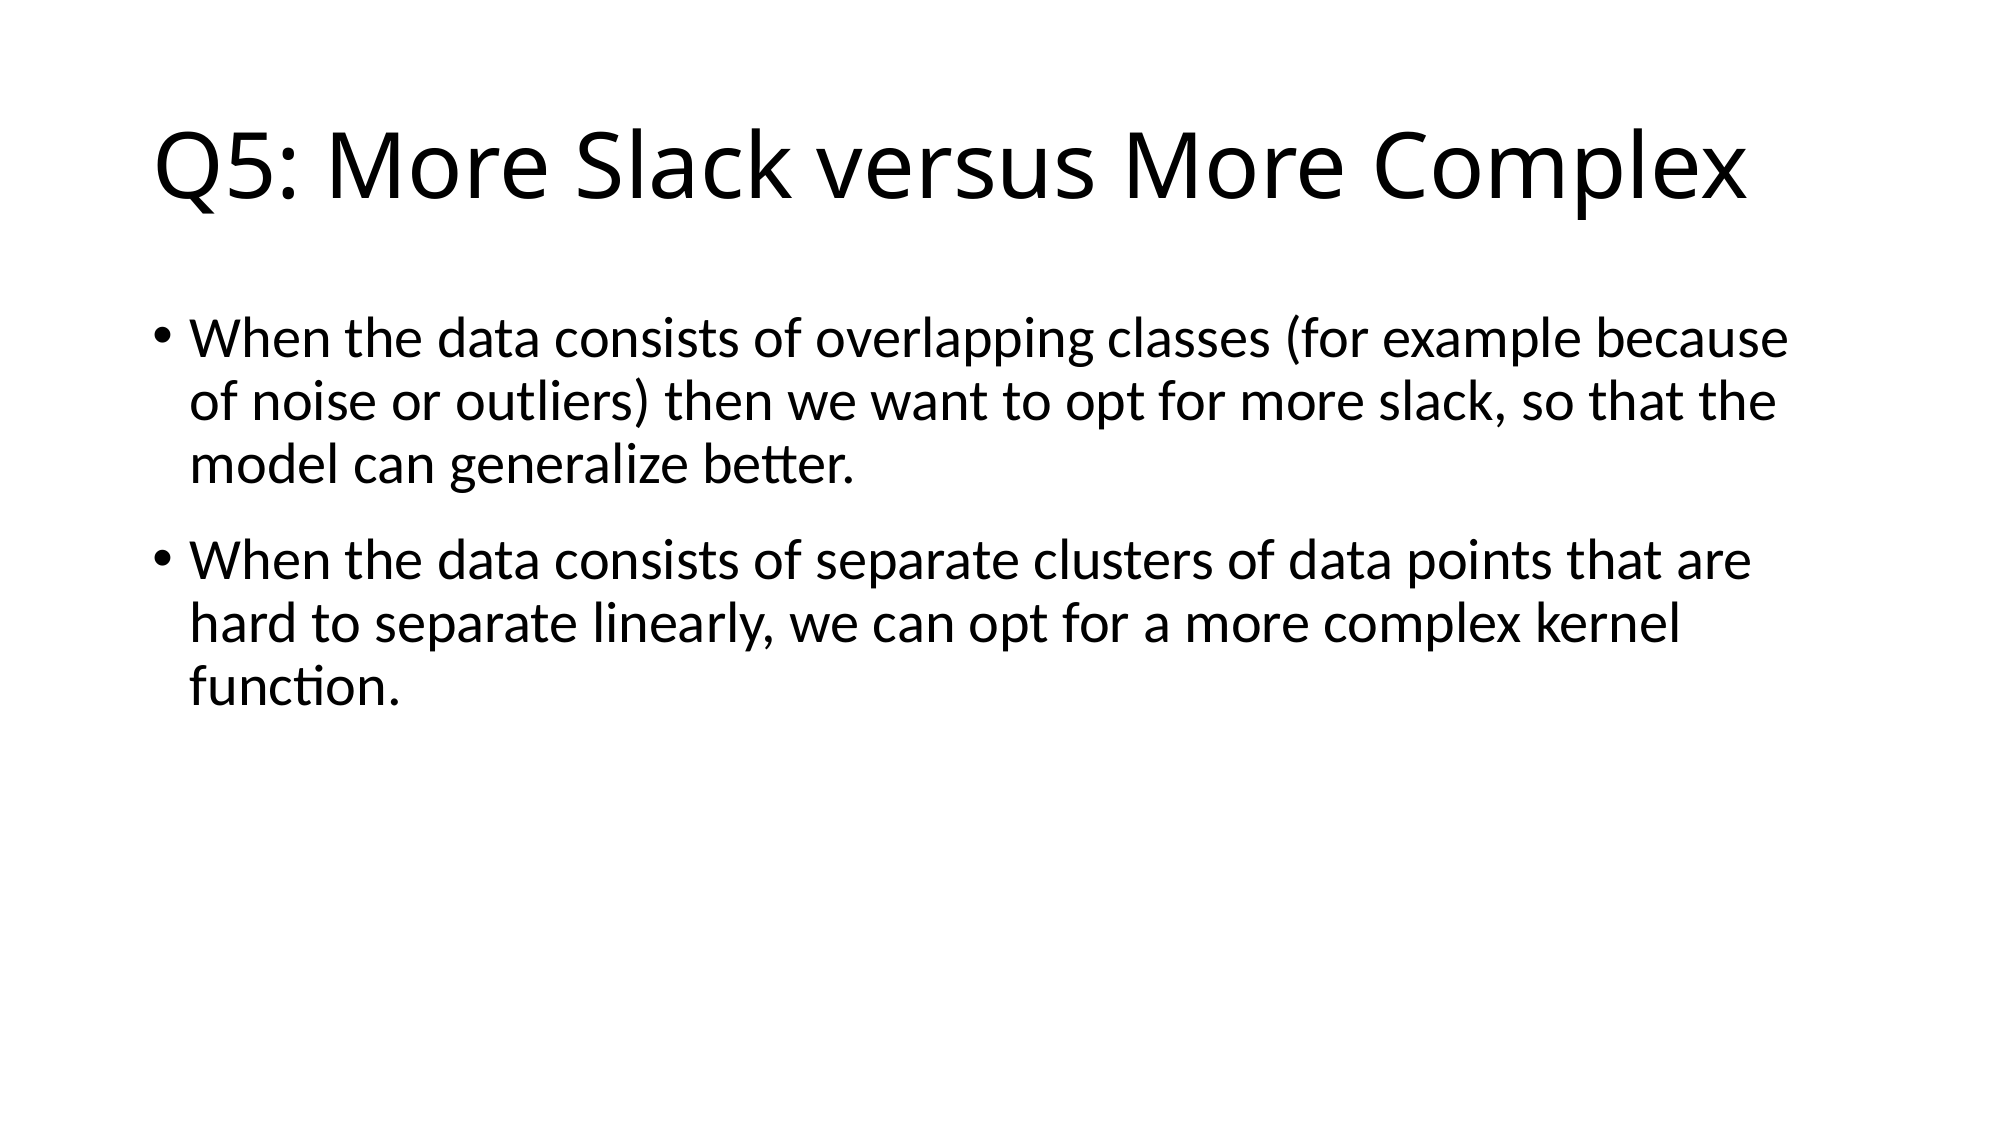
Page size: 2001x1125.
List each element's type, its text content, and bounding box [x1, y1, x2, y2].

list When the data consists of overlapping classes (for example because of noise or outliers) then we want to opt for more slack, so that the model can generalize better. When the data consists of separate clusters of data points that are hard to separate linearly, we can opt for a more complex kernel function. [137, 299, 1863, 1014]
title Q5: More Slack versus More Complex [137, 59, 1863, 278]
